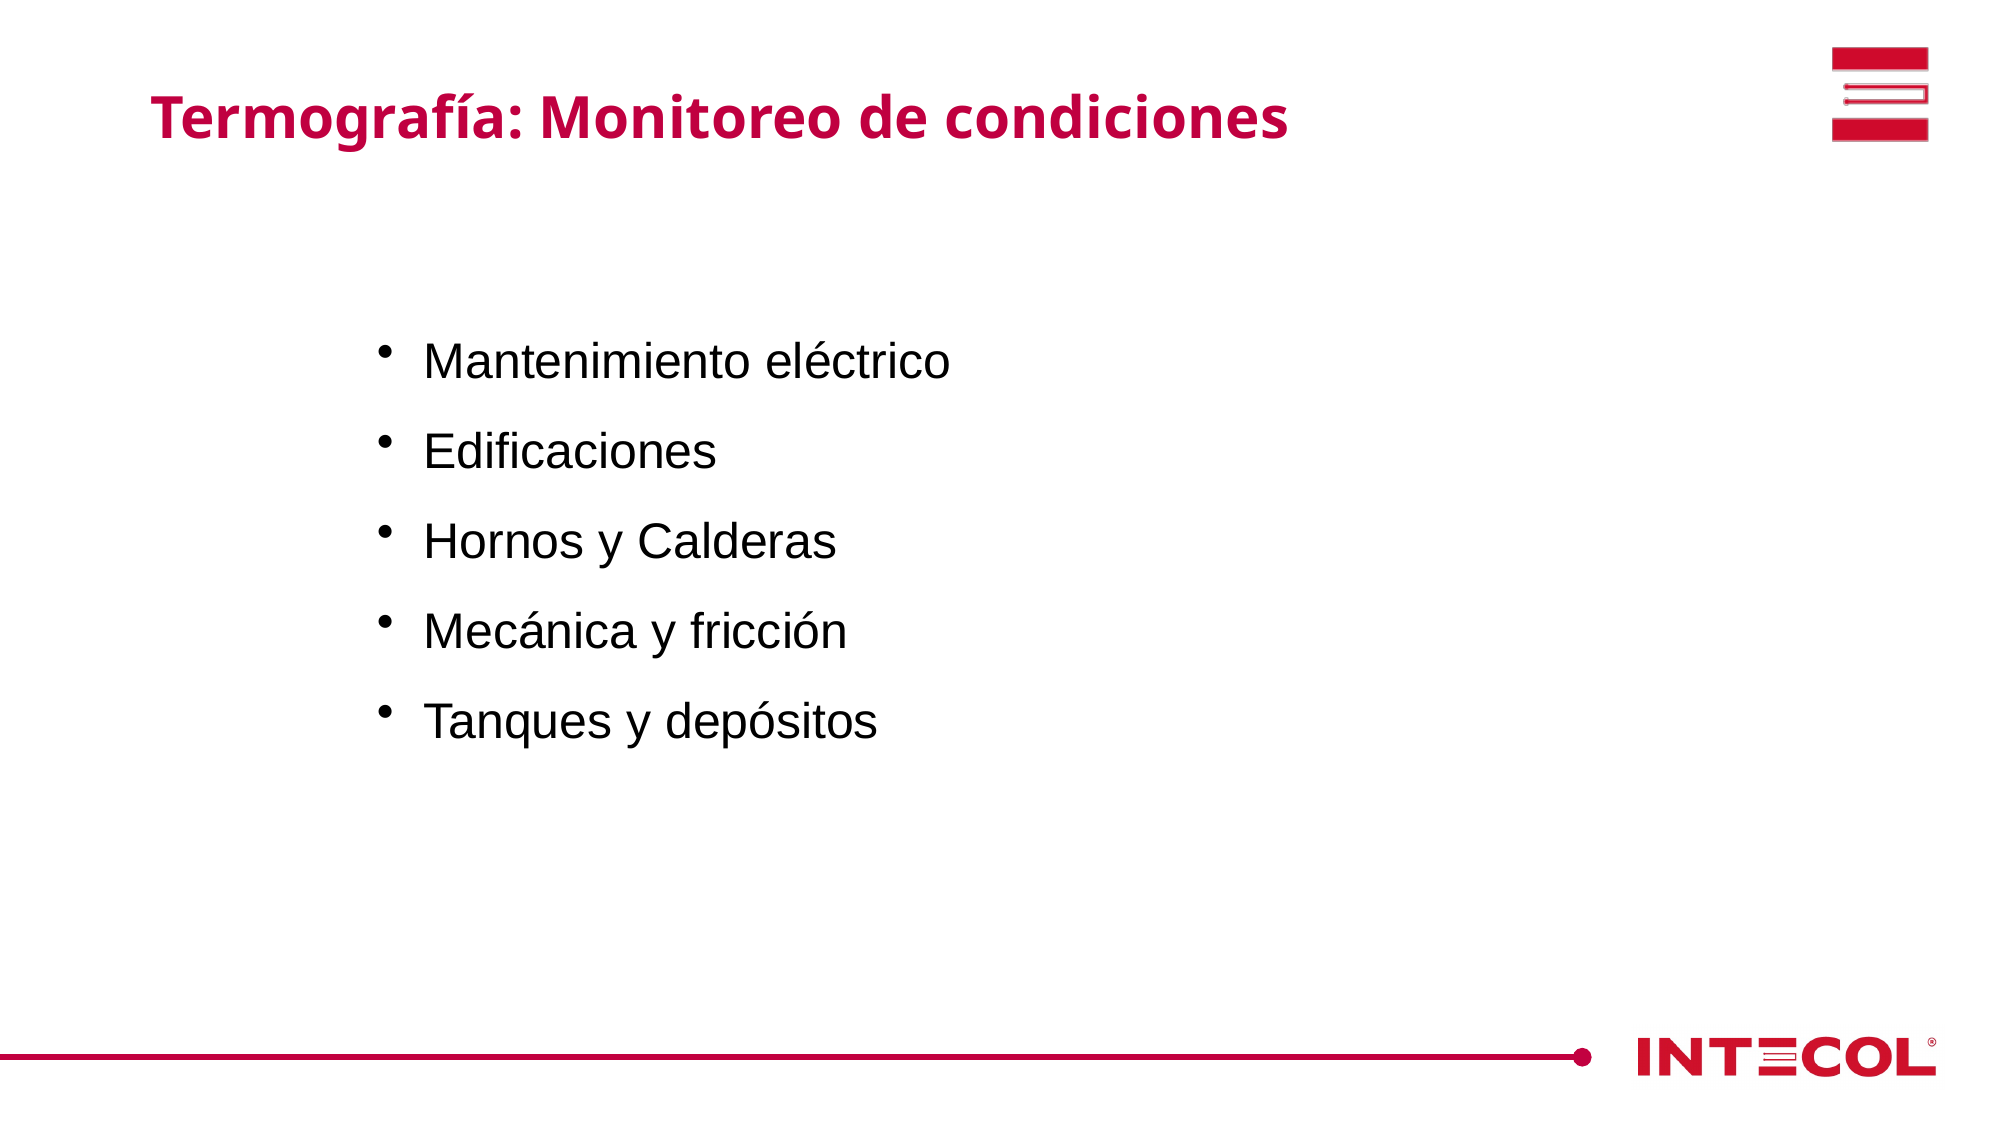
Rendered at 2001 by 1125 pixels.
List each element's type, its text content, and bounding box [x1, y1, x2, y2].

text_box Mantenimiento eléctrico Edificaciones Hornos y Calderas Mecánica y fricción Tanques y depósitos [362, 290, 1378, 756]
text_box Termografía: Monitoreo de condiciones [135, 72, 1642, 158]
picture [1631, 1024, 1945, 1090]
picture [1787, 0, 1974, 186]
